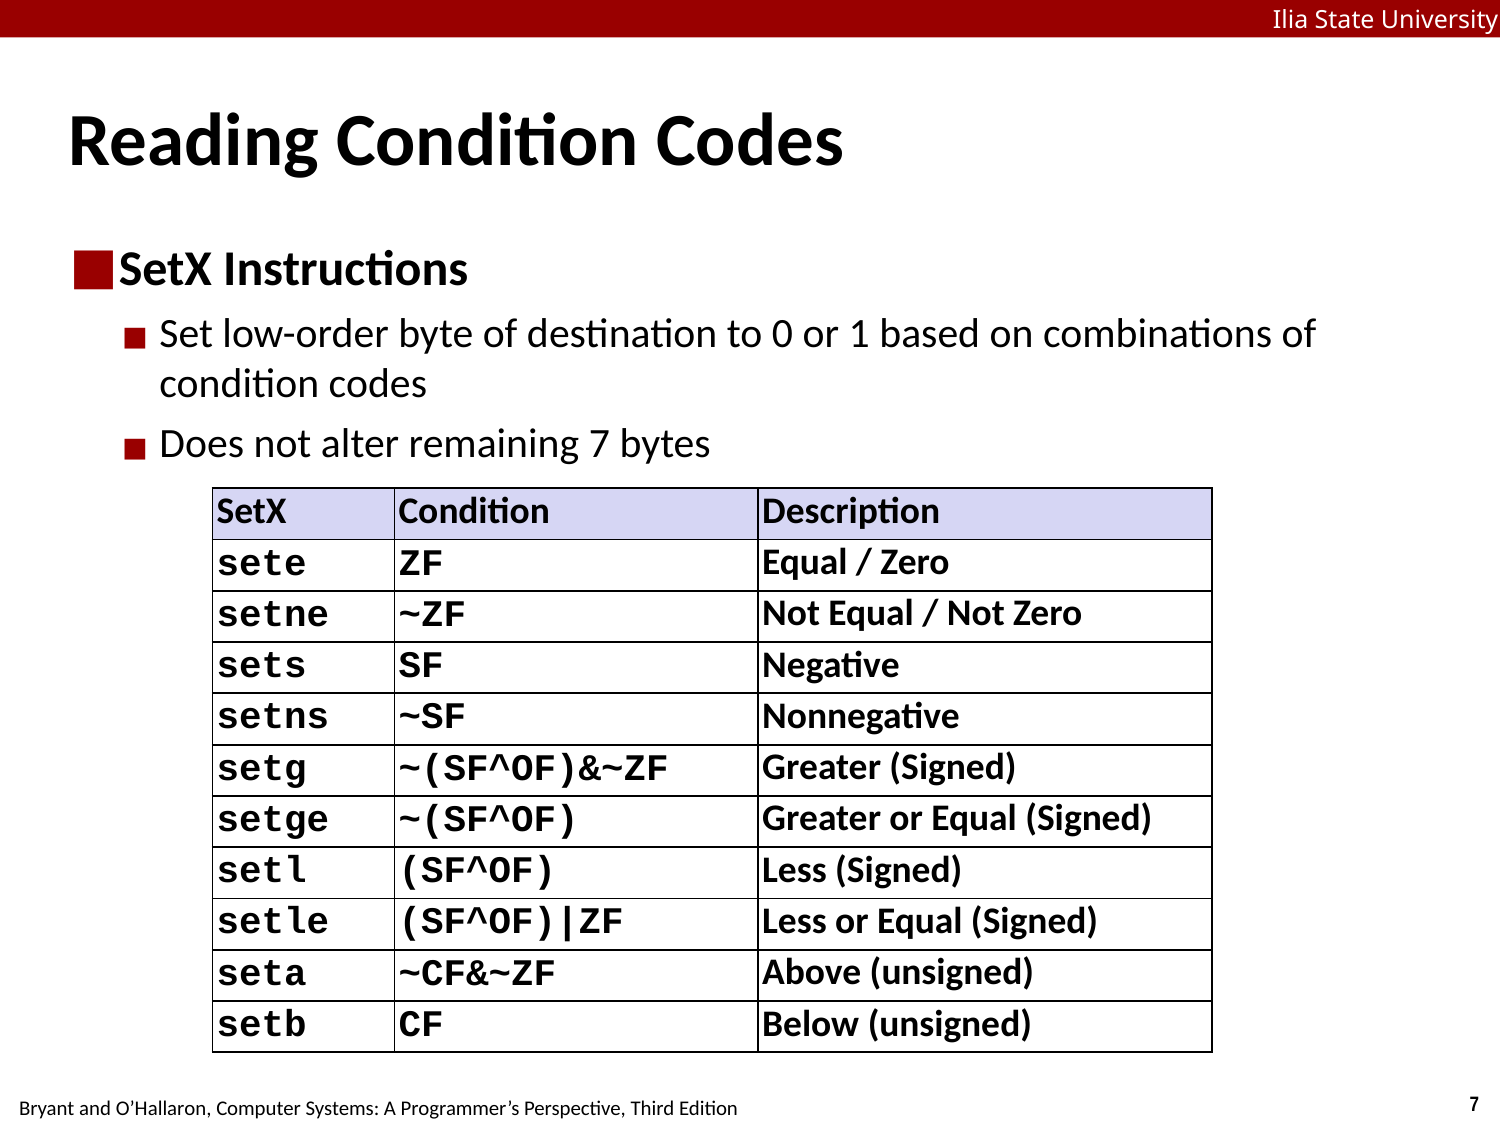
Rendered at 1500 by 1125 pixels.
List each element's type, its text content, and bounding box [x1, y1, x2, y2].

table_cell Above (unsigned) [759, 951, 1211, 1000]
title Reading Condition Codes [62, 41, 1438, 229]
table_cell setge [213, 797, 394, 846]
table_cell (SF^OF) [395, 848, 757, 898]
table_cell Less (Signed) [759, 848, 1211, 898]
table_cell ~ZF [395, 592, 757, 641]
table_header Condition [395, 489, 757, 539]
table_cell Less or Equal (Signed) [759, 899, 1211, 949]
table_cell setl [213, 848, 394, 898]
table_header Description [759, 489, 1211, 539]
table_cell Greater or Equal (Signed) [759, 797, 1211, 846]
table_cell setle [213, 899, 394, 949]
table_cell SF [395, 643, 757, 692]
table_cell Greater (Signed) [759, 746, 1211, 795]
table_cell setne [213, 592, 394, 641]
table_cell sete [213, 540, 394, 590]
table_cell setb [213, 1002, 394, 1051]
table_cell sets [213, 643, 394, 692]
table_header SetX [213, 489, 394, 539]
list SetX Instructions Set low-order byte of destination to 0 or 1 based on combinations of condition codes Does not alter remaining 7 bytes [62, 229, 1438, 1121]
table_cell Equal / Zero [759, 540, 1211, 590]
text_box Ilia State University [1272, 3, 1500, 33]
text_box [0, 0, 1500, 38]
table_cell ~SF [395, 694, 757, 744]
table_cell Negative [759, 643, 1211, 692]
table_cell ~(SF^OF)&~ZF [395, 746, 757, 795]
table_cell Not Equal / Not Zero [759, 592, 1211, 641]
table_cell Below (unsigned) [759, 1002, 1211, 1051]
table_cell ~(SF^OF) [395, 797, 757, 846]
table_cell CF [395, 1002, 757, 1051]
table_cell (SF^OF)|ZF [395, 899, 757, 949]
table_cell setns [213, 694, 394, 744]
table_cell Nonnegative [759, 694, 1211, 744]
table_cell setg [213, 746, 394, 795]
table_cell ~CF&~ZF [395, 951, 757, 1000]
table_cell seta [213, 951, 394, 1000]
table_cell ZF [395, 540, 757, 590]
